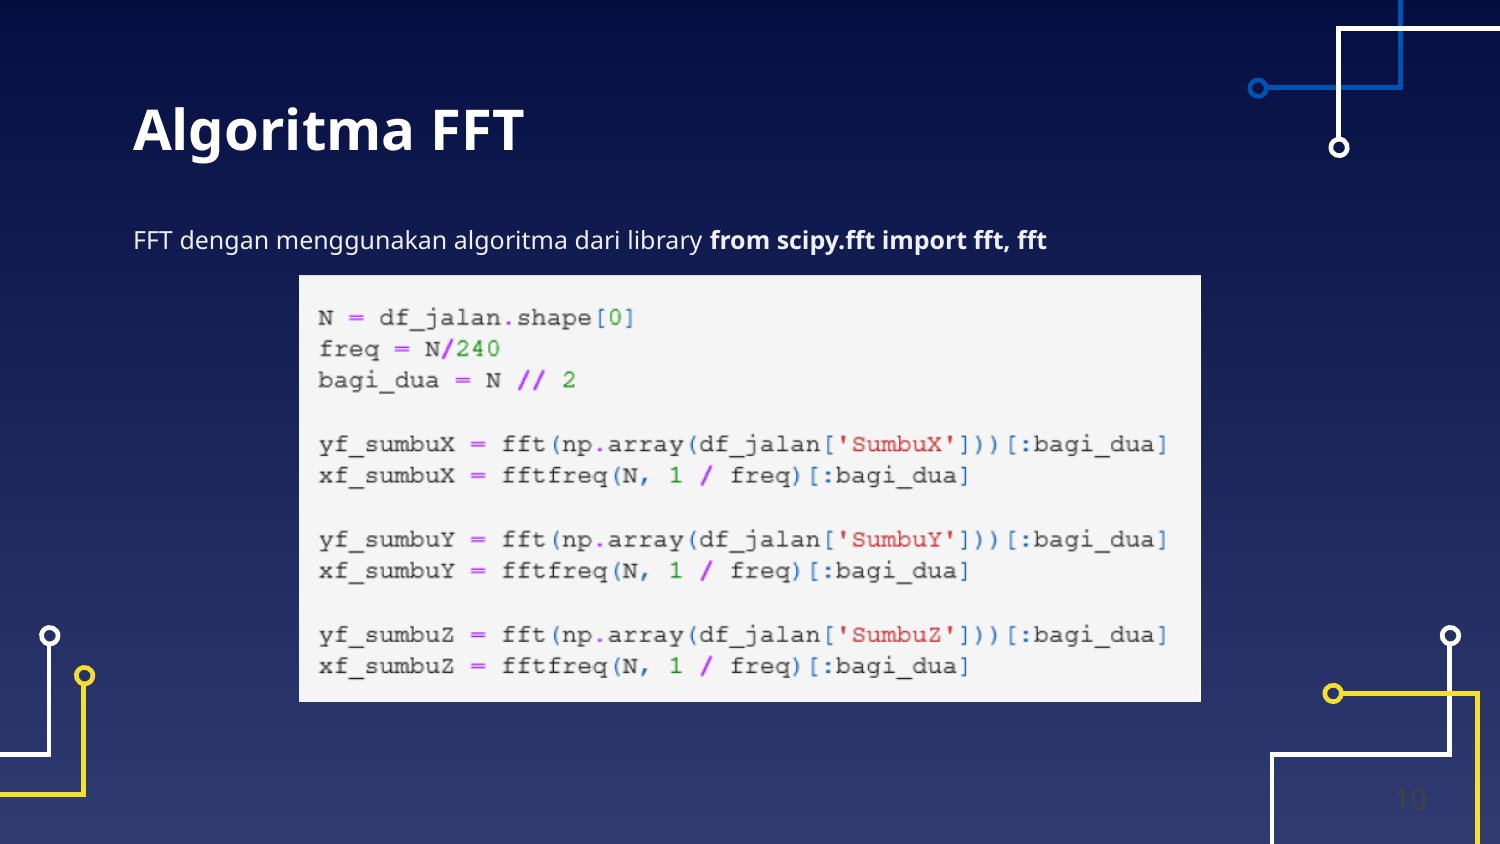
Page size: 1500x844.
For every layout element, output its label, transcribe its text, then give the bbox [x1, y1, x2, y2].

slide_number ‹#› [1378, 766, 1469, 832]
list FFT dengan menggunakan algoritma dari library from scipy.fft import fft, fft [118, 194, 1235, 285]
picture [298, 274, 1202, 702]
title Algoritma FFT [118, 88, 1382, 167]
